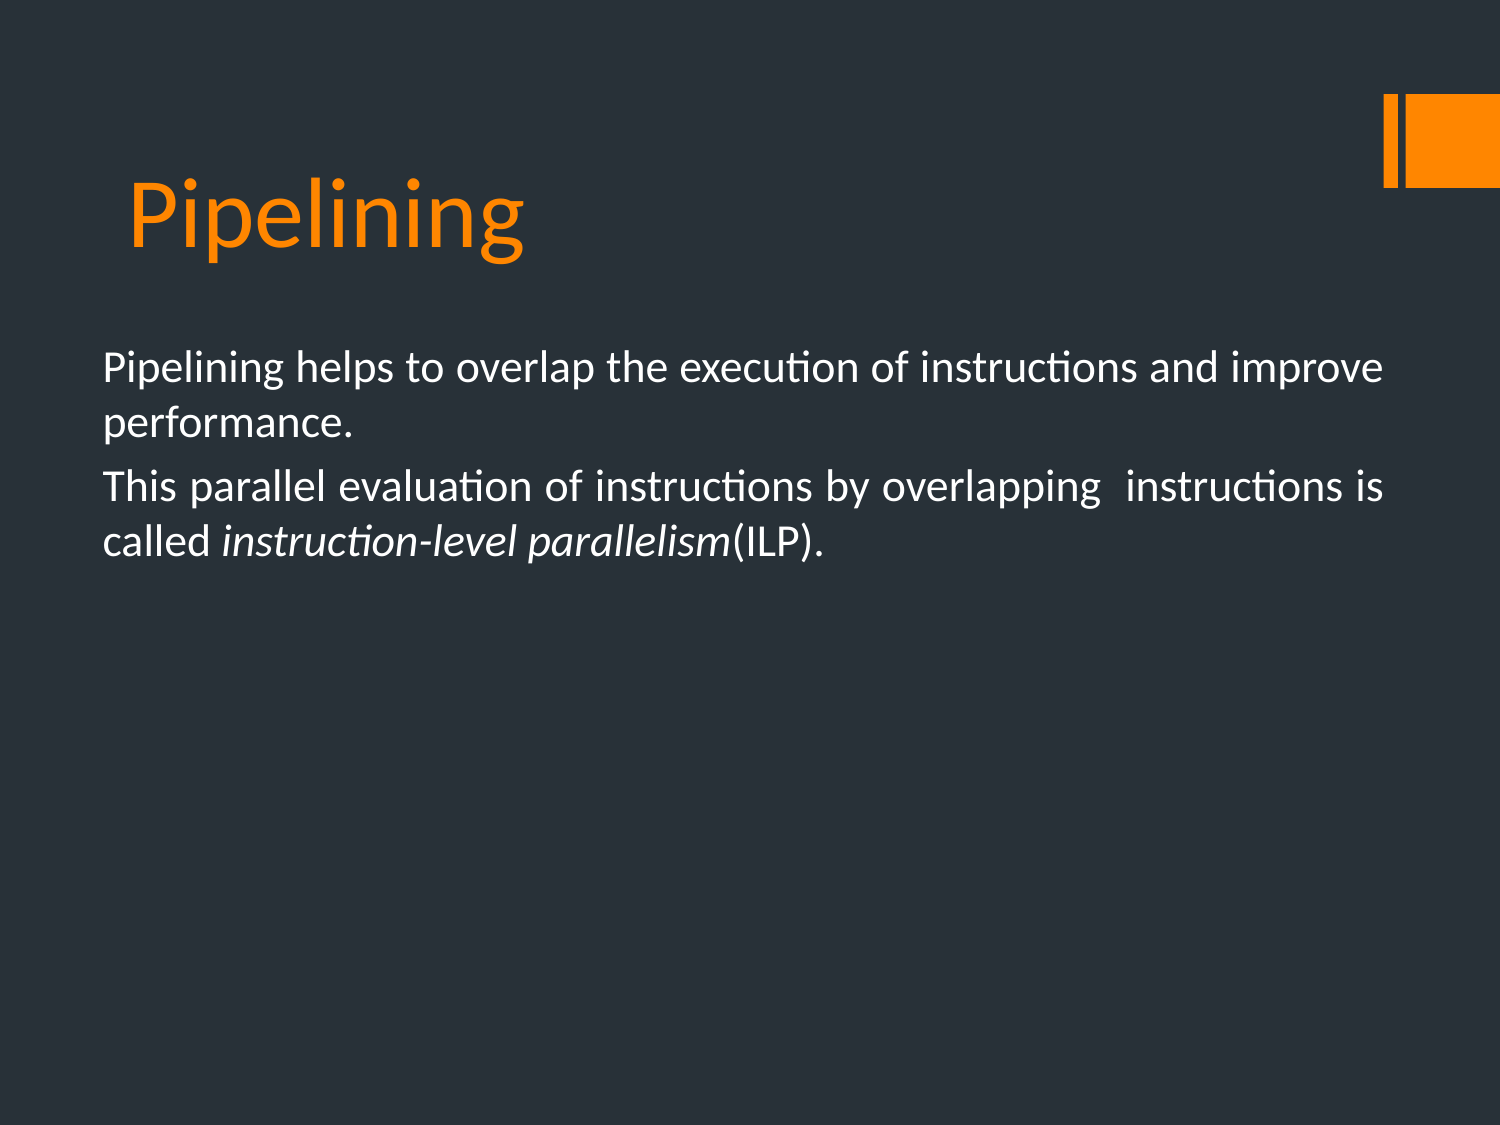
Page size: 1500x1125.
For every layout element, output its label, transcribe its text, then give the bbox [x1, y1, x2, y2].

title Pipelining [112, 62, 1388, 275]
subtitle Pipelining helps to overlap the execution of instructions and improve performance. This parallel evaluation of instructions by overlapping instructions is called instruction-level parallelism(ILP). [87, 329, 1400, 992]
